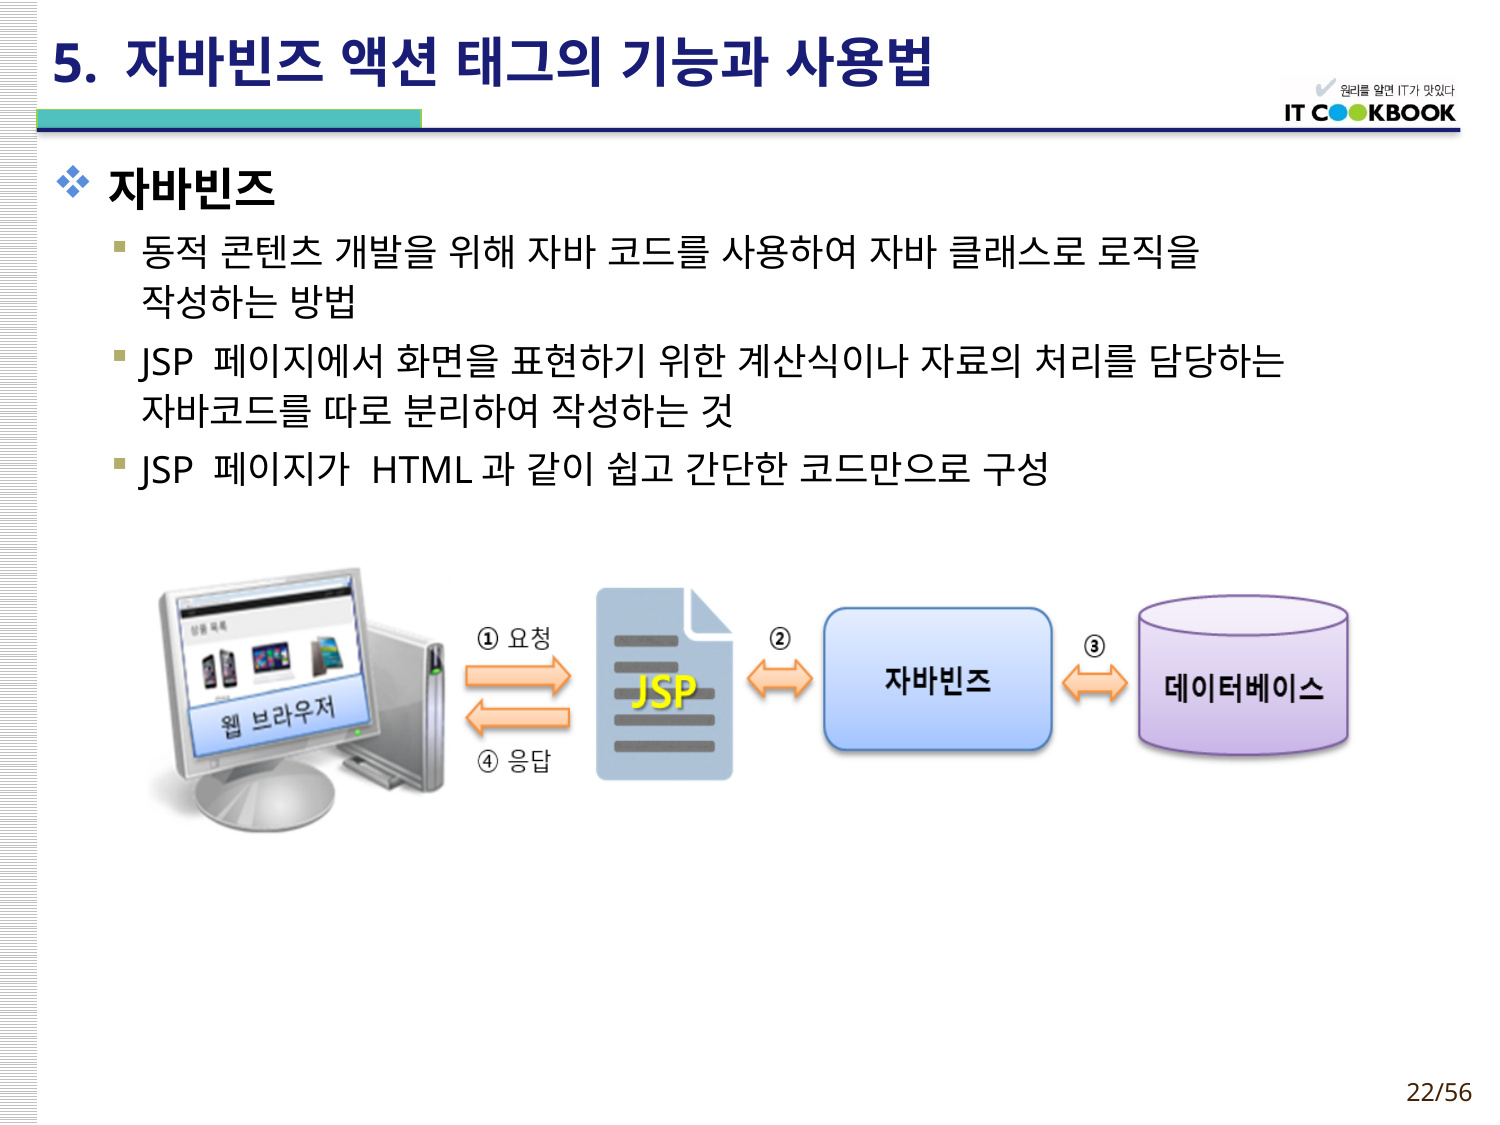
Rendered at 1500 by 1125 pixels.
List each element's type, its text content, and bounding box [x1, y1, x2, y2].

list 자바빈즈 동적 콘텐츠 개발을 위해 자바 코드를 사용하여 자바 클래스로 로직을 작성하는 방법 JSP 페이지에서 화면을 표현하기 위한 계산식이나 자료의 처리를 담당하는 자바코드를 따로 분리하여 작성하는 것 JSP 페이지가 HTML과 같이 쉽고 간단한 코드만으로 구성 [37, 152, 1463, 1091]
picture [1281, 75, 1459, 123]
picture [128, 550, 1370, 847]
title 5. 자바빈즈 액션 태그의 기능과 사용법 [37, 13, 1278, 109]
